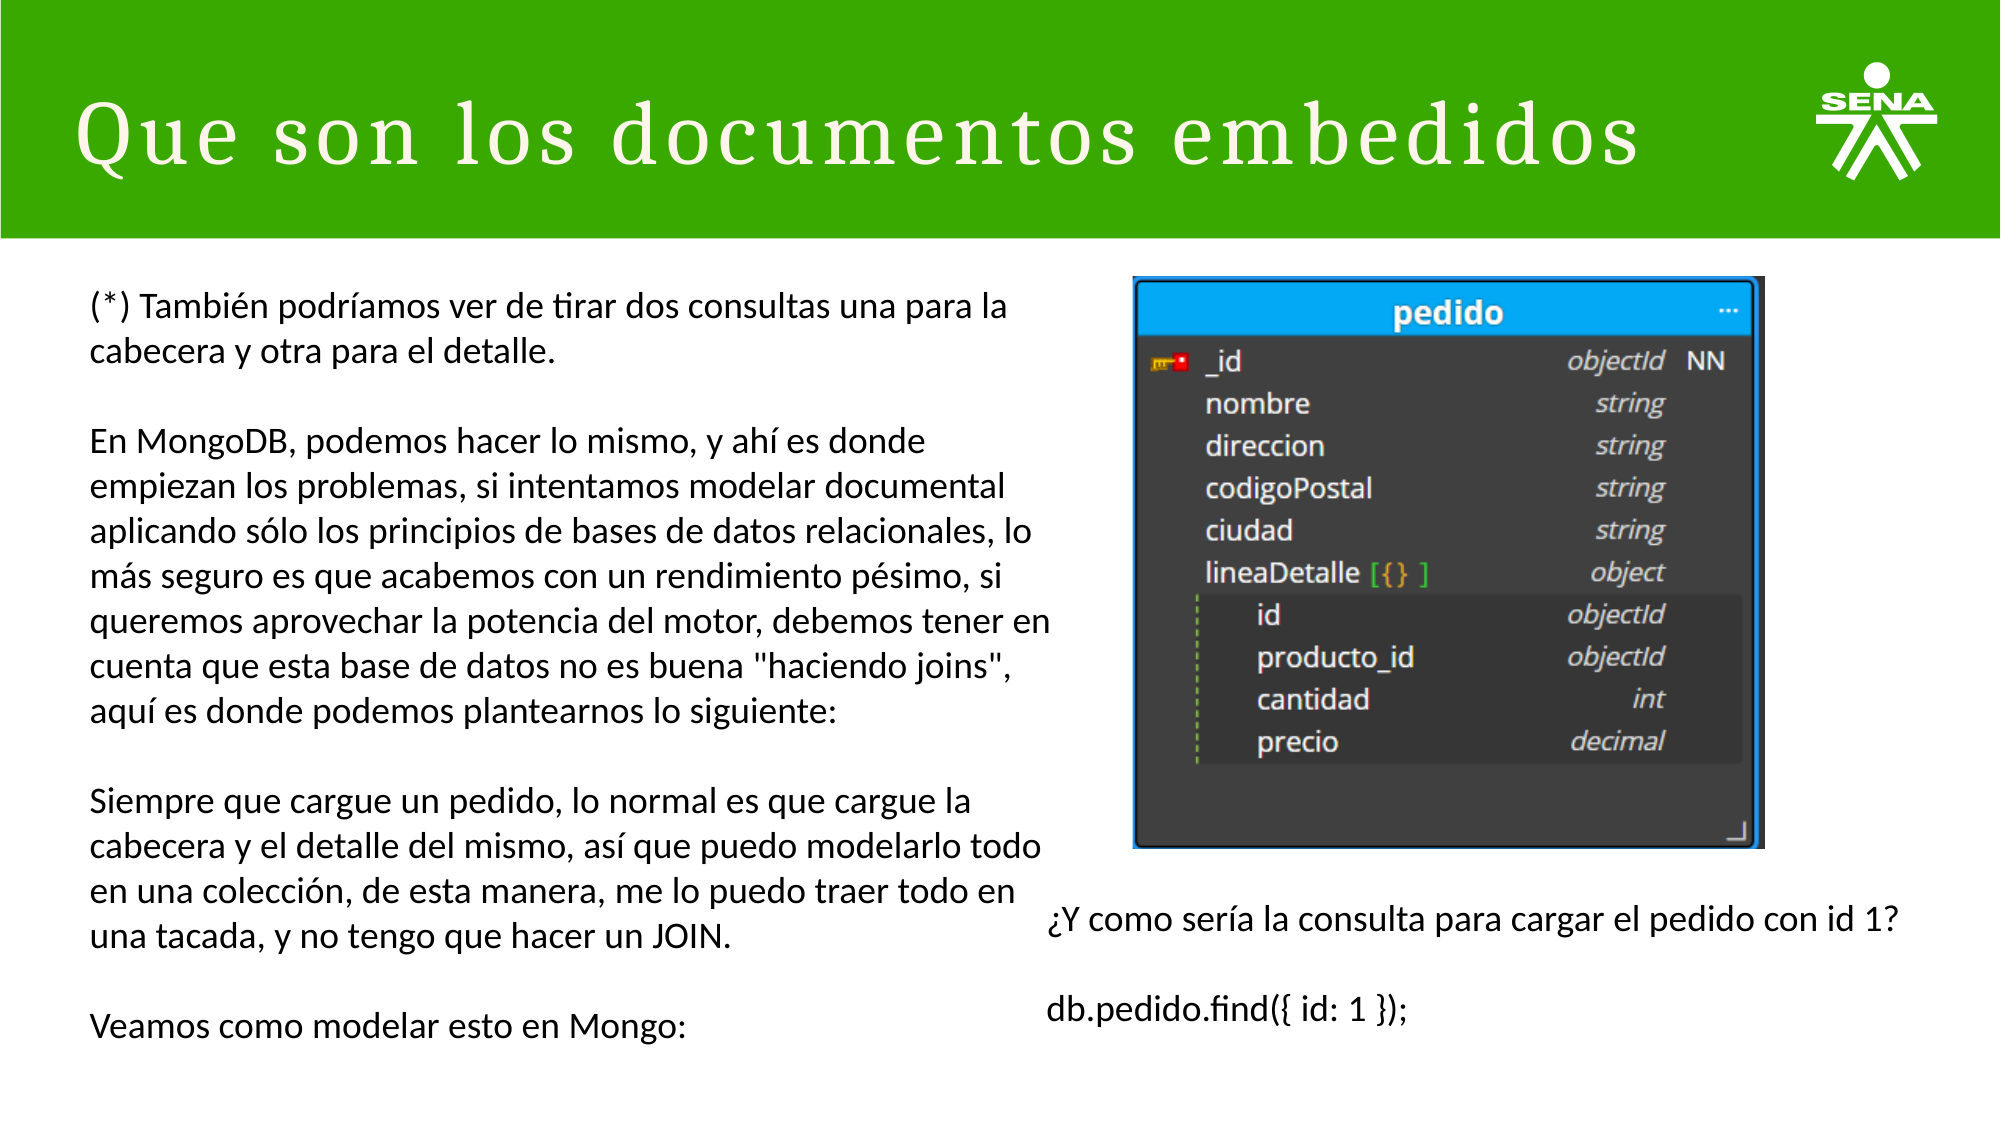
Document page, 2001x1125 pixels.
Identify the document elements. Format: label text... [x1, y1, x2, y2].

picture [0, 0, 2001, 1125]
text_box ¿Y como sería la consulta para cargar el pedido con id 1? db.pedido.find({ id: 1 }); [1031, 886, 2000, 1037]
title Que son los documentos embedidos [74, 32, 1800, 222]
text_box (*) También podríamos ver de tirar dos consultas una para la cabecera y otra para el detalle. En MongoDB, podemos hacer lo mismo, y ahí es donde empiezan los problemas, si intentamos modelar documental aplicando sólo los principios de bases de datos relacionales, lo más seguro es que acabemos con un rendimiento pésimo, si queremos aprovechar la potencia del motor, debemos tener en cuenta que esta base de datos no es buena "haciendo joins", aquí es donde podemos plantearnos lo siguiente: Siempre que cargue un pedido, lo normal es que cargue la cabecera y el detalle del mismo, así que puedo modelarlo todo en una colección, de esta manera, me lo puedo traer todo en una tacada, y no tengo que hacer un JOIN. Veamos como modelar esto en Mongo: [74, 273, 1075, 1054]
